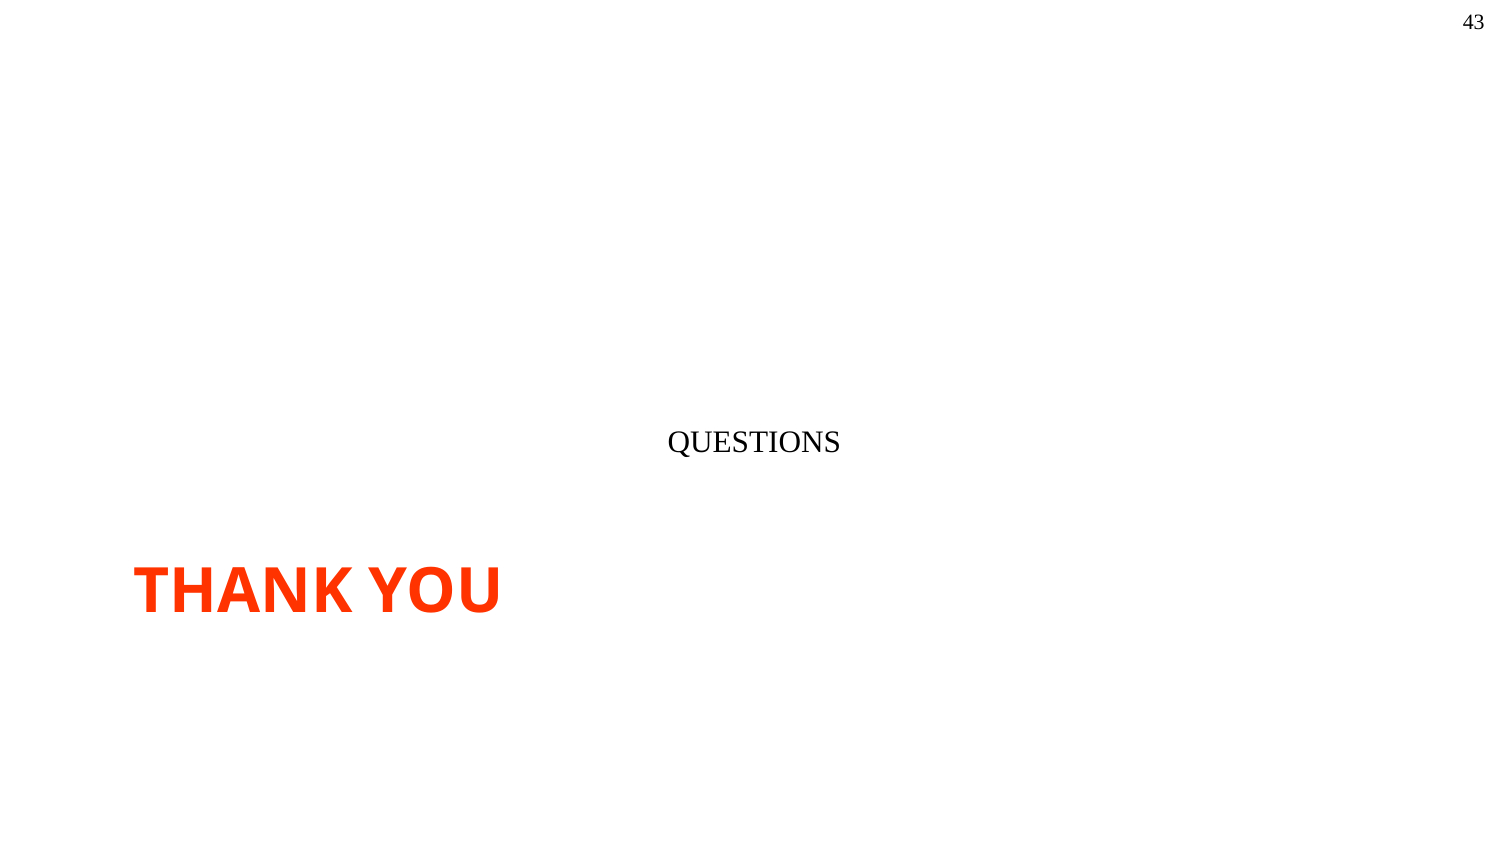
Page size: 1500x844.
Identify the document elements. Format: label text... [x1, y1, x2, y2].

list QUESTIONS [276, 281, 1233, 466]
slide_number 43 [1187, 0, 1500, 57]
title THANK YOU [118, 542, 1394, 710]
